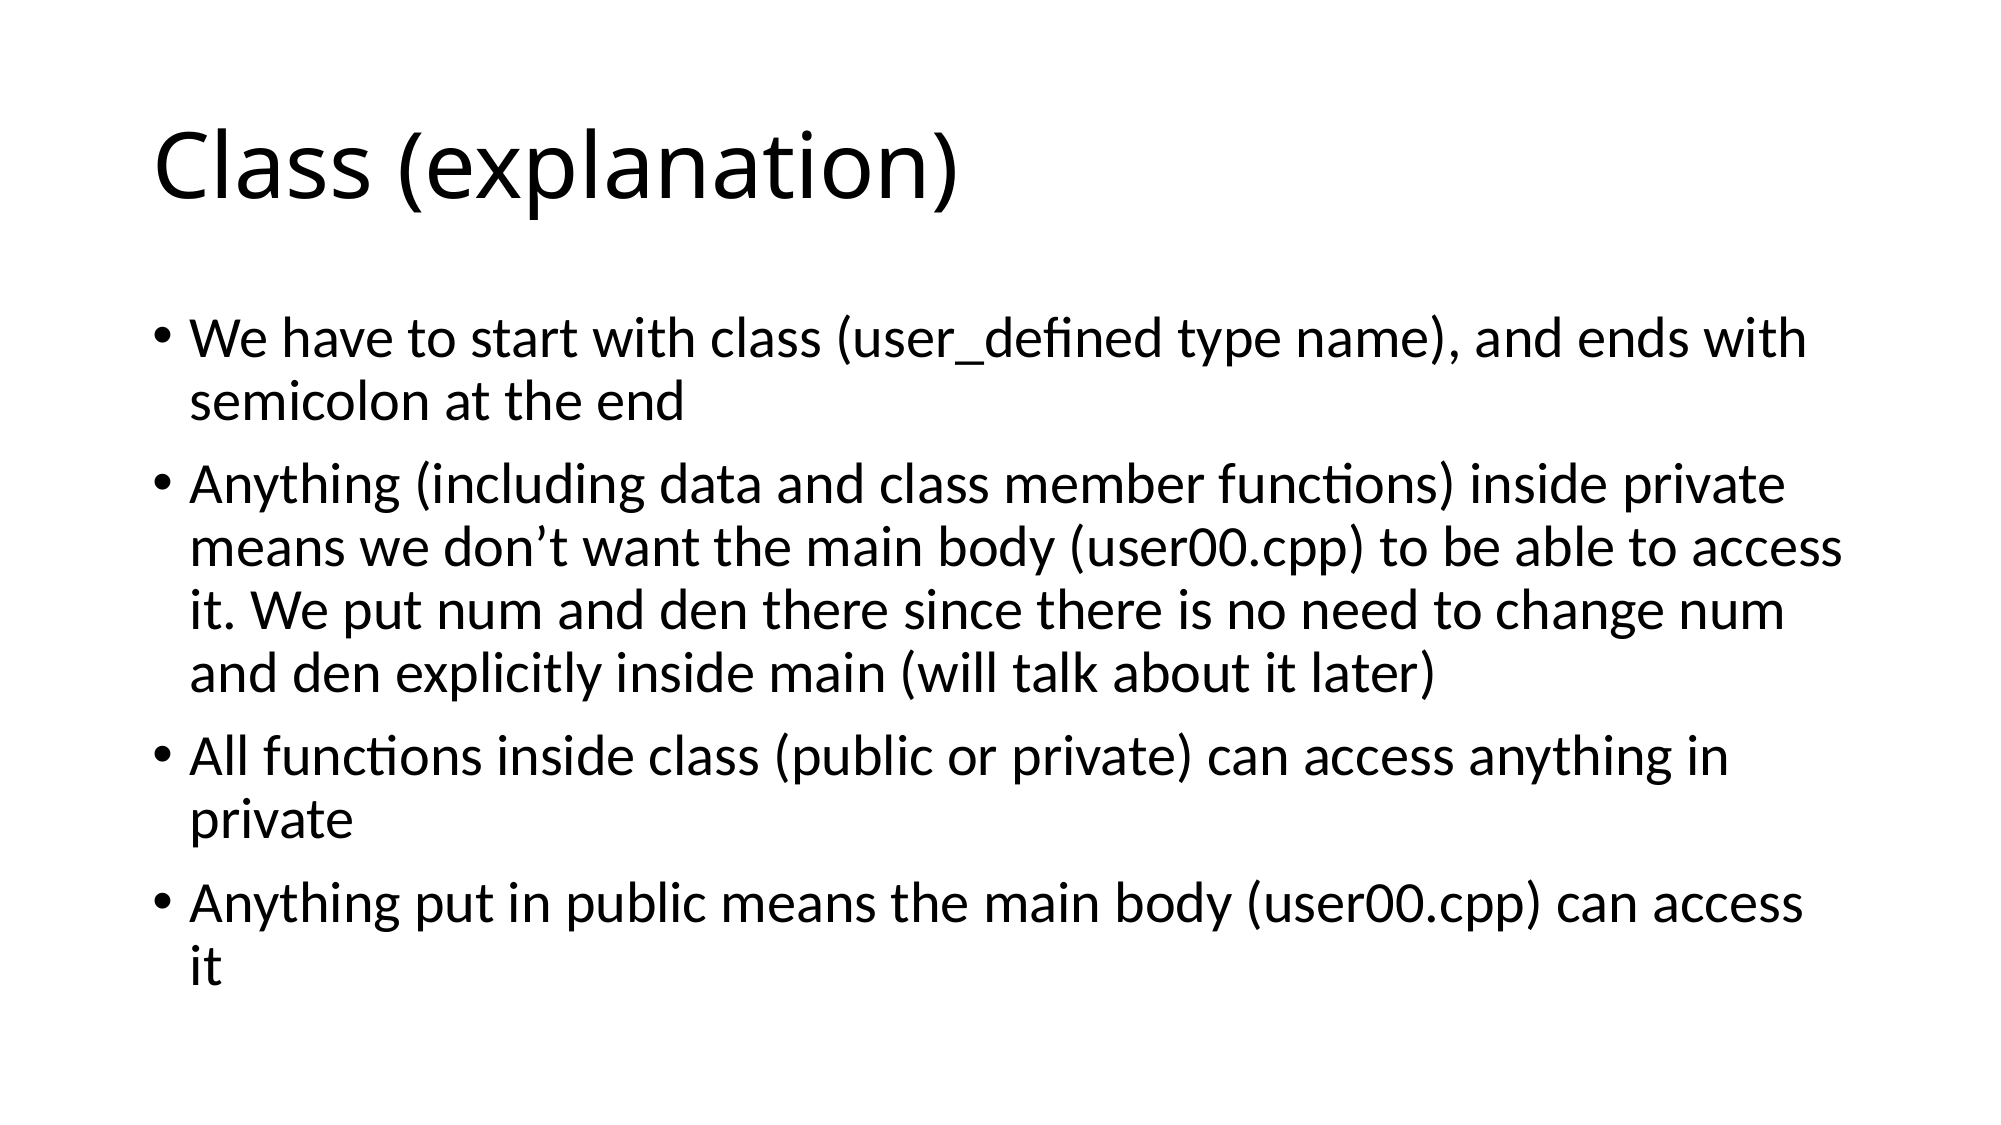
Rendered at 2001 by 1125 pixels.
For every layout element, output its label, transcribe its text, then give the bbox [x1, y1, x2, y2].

title Class (explanation) [137, 59, 1863, 278]
list We have to start with class (user_defined type name), and ends with semicolon at the end Anything (including data and class member functions) inside private means we don’t want the main body (user00.cpp) to be able to access it. We put num and den there since there is no need to change num and den explicitly inside main (will talk about it later) All functions inside class (public or private) can access anything in private Anything put in public means the main body (user00.cpp) can access it [137, 299, 1863, 1014]
